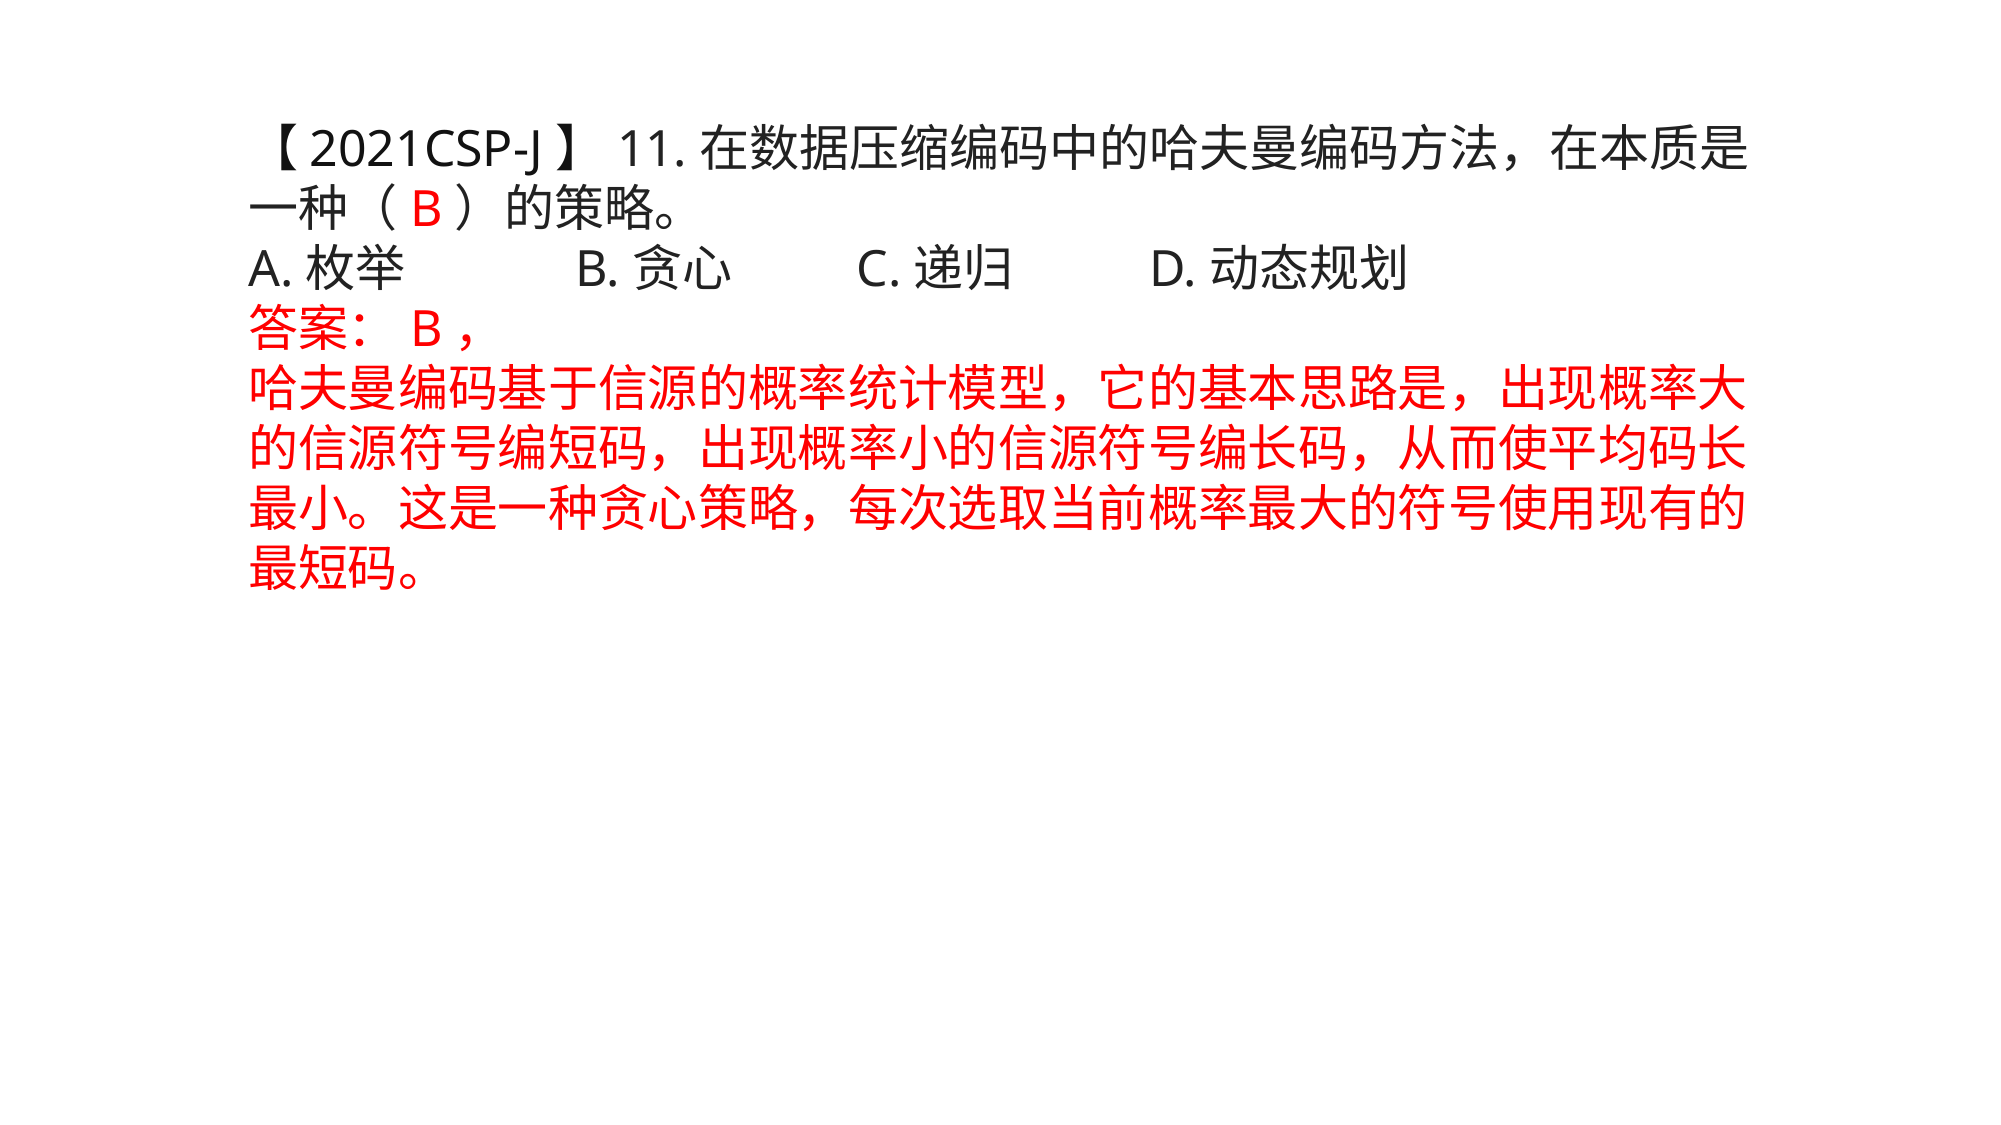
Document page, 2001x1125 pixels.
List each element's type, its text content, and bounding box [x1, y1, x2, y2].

text_box 【2021CSP-J】11.在数据压缩编码中的哈夫曼编码方法，在本质是一种（B）的策略。 A.枚举 B.贪心 C.递归 D.动态规划 答案：B， 哈夫曼编码基于信源的概率统计模型，它的基本思路是，出现概率大的信源符号编短码，出现概率小的信源符号编长码，从而使平均码长最小。这是一种贪心策略，每次选取当前概率最大的符号使用现有的最短码。 [233, 108, 1800, 664]
